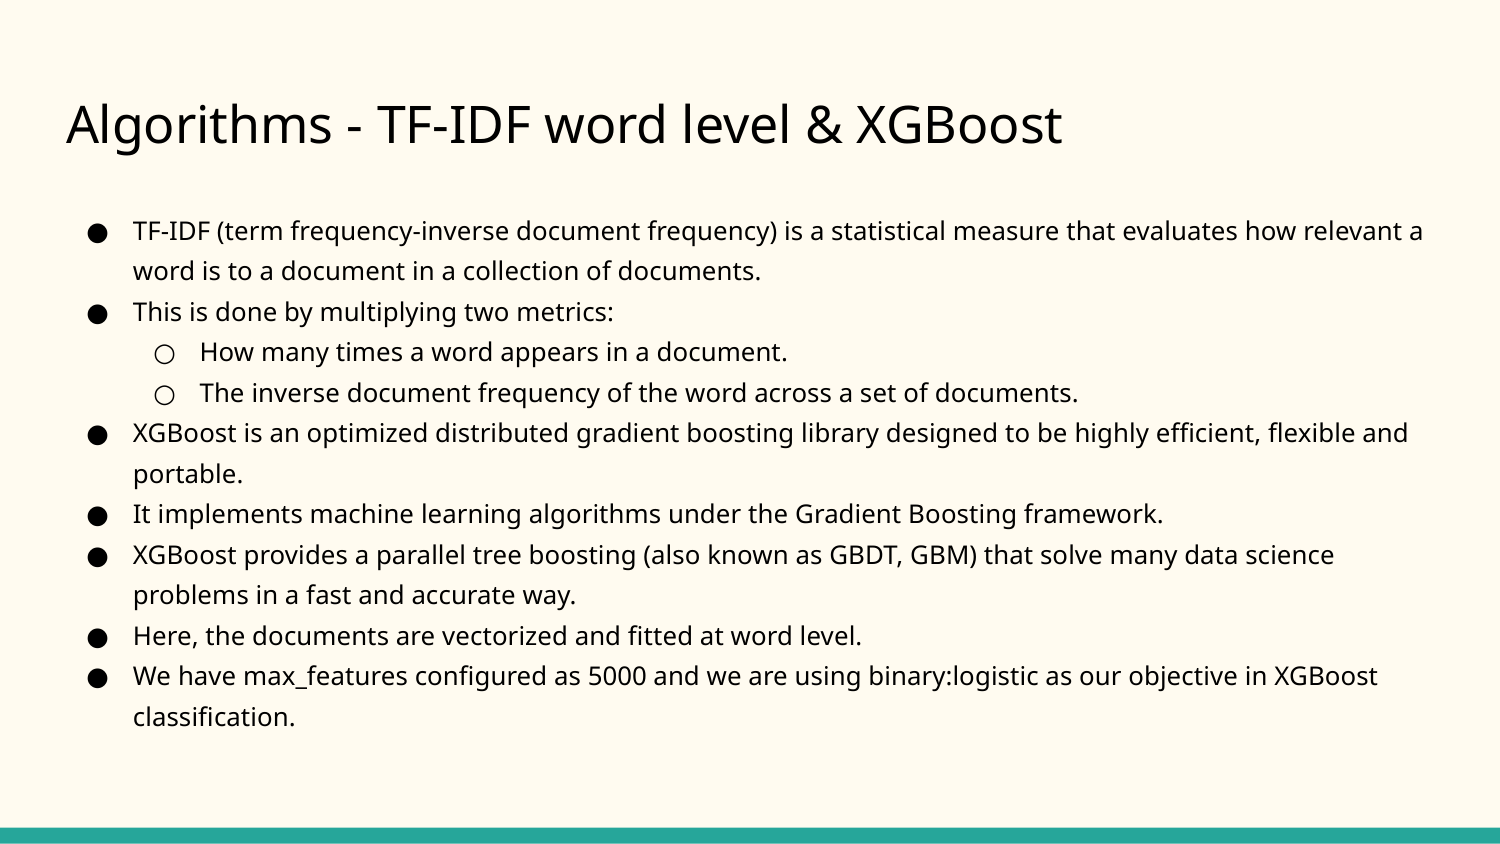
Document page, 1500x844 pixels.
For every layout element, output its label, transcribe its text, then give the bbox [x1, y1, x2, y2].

title Algorithms - TF-IDF word level & XGBoost [51, 72, 1449, 174]
list TF-IDF (term frequency-inverse document frequency) is a statistical measure that evaluates how relevant a word is to a document in a collection of documents. This is done by multiplying two metrics: How many times a word appears in a document. The inverse document frequency of the word across a set of documents. XGBoost is an optimized distributed gradient boosting library designed to be highly efficient, flexible and portable. It implements machine learning algorithms under the Gradient Boosting framework. XGBoost provides a parallel tree boosting (also known as GBDT, GBM) that solve many data science problems in a fast and accurate way. Here, the documents are vectorized and fitted at word level. We have max_features configured as 5000 and we are using binary:logistic as our objective in XGBoost classification. [51, 192, 1449, 750]
